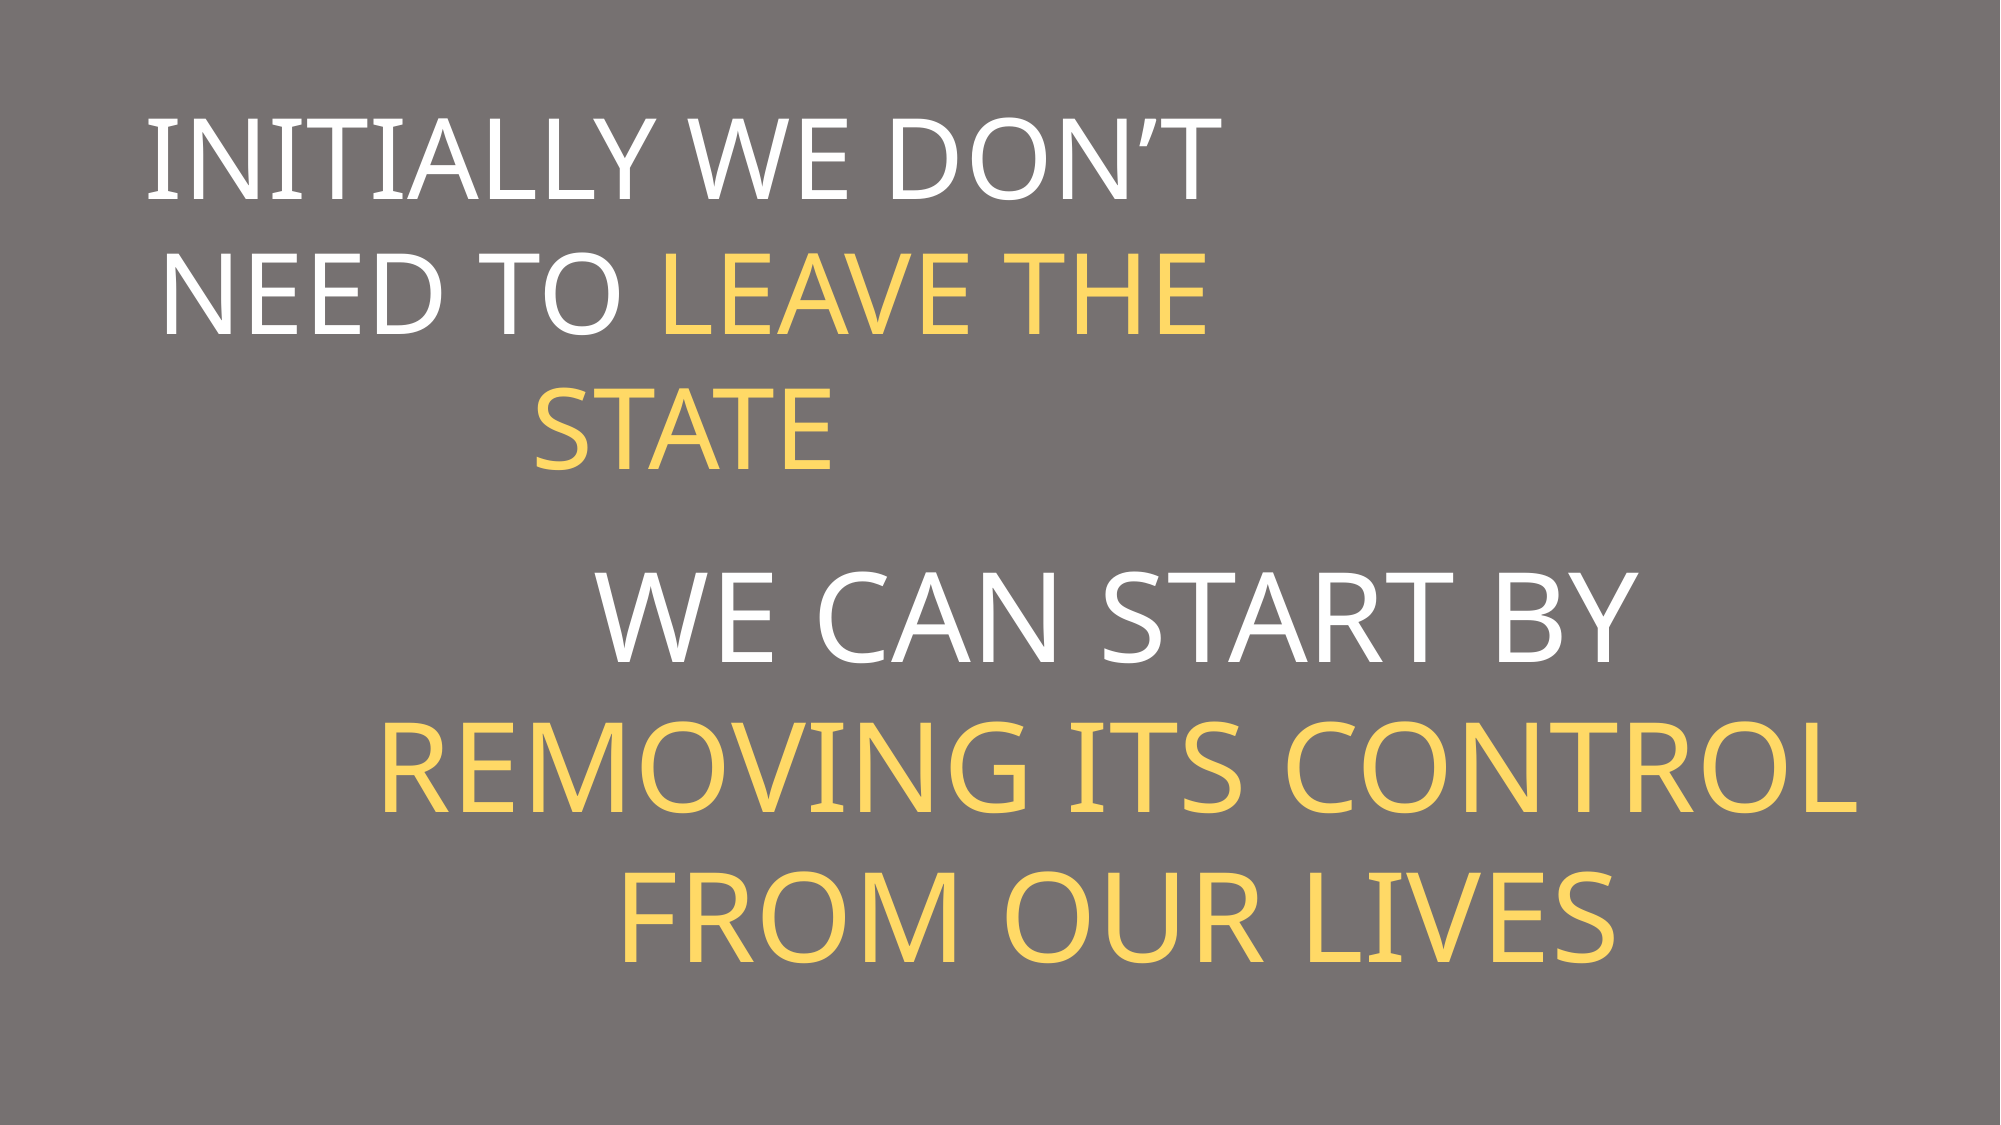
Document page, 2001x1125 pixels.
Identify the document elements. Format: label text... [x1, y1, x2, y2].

text_box WE CAN START BY REMOVING ITS CONTROL FROM OUR LIVES [247, 530, 1987, 995]
text_box INITIALLY WE DON’T NEED TO LEAVE THE STATE [101, 79, 1268, 500]
